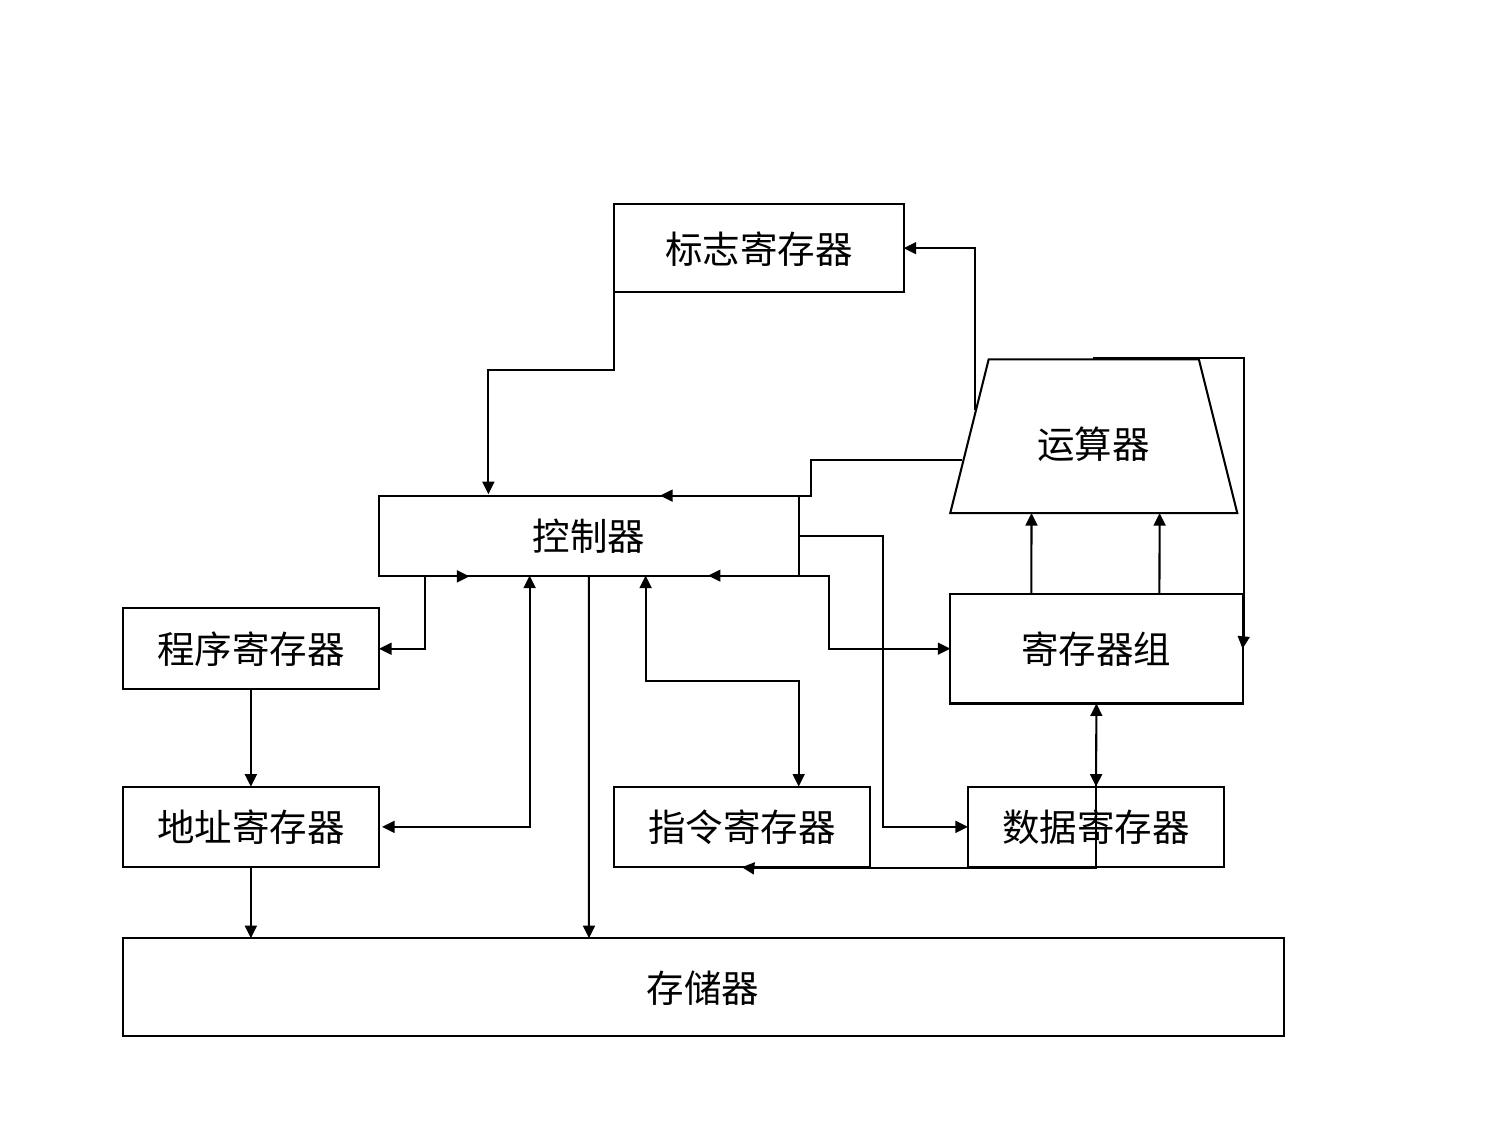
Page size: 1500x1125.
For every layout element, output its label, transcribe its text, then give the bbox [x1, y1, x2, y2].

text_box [858, 293, 1021, 365]
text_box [708, 575, 798, 604]
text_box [427, 307, 675, 434]
text_box 标志寄存器 [613, 203, 905, 293]
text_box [382, 575, 530, 827]
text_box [616, 604, 828, 758]
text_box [798, 535, 968, 827]
text_box 运算器 [948, 358, 1218, 515]
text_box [1023, 429, 1313, 579]
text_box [741, 745, 1097, 868]
text_box 指令寄存器 [613, 786, 741, 868]
text_box 寄存器组 [968, 593, 1244, 705]
text_box 控制器 [378, 495, 800, 577]
text_box 地址寄存器 [122, 786, 380, 868]
text_box 存储器 [122, 937, 1285, 1037]
text_box 数据寄存器 [1097, 786, 1225, 868]
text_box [660, 460, 963, 496]
text_box 程序寄存器 [122, 607, 380, 690]
